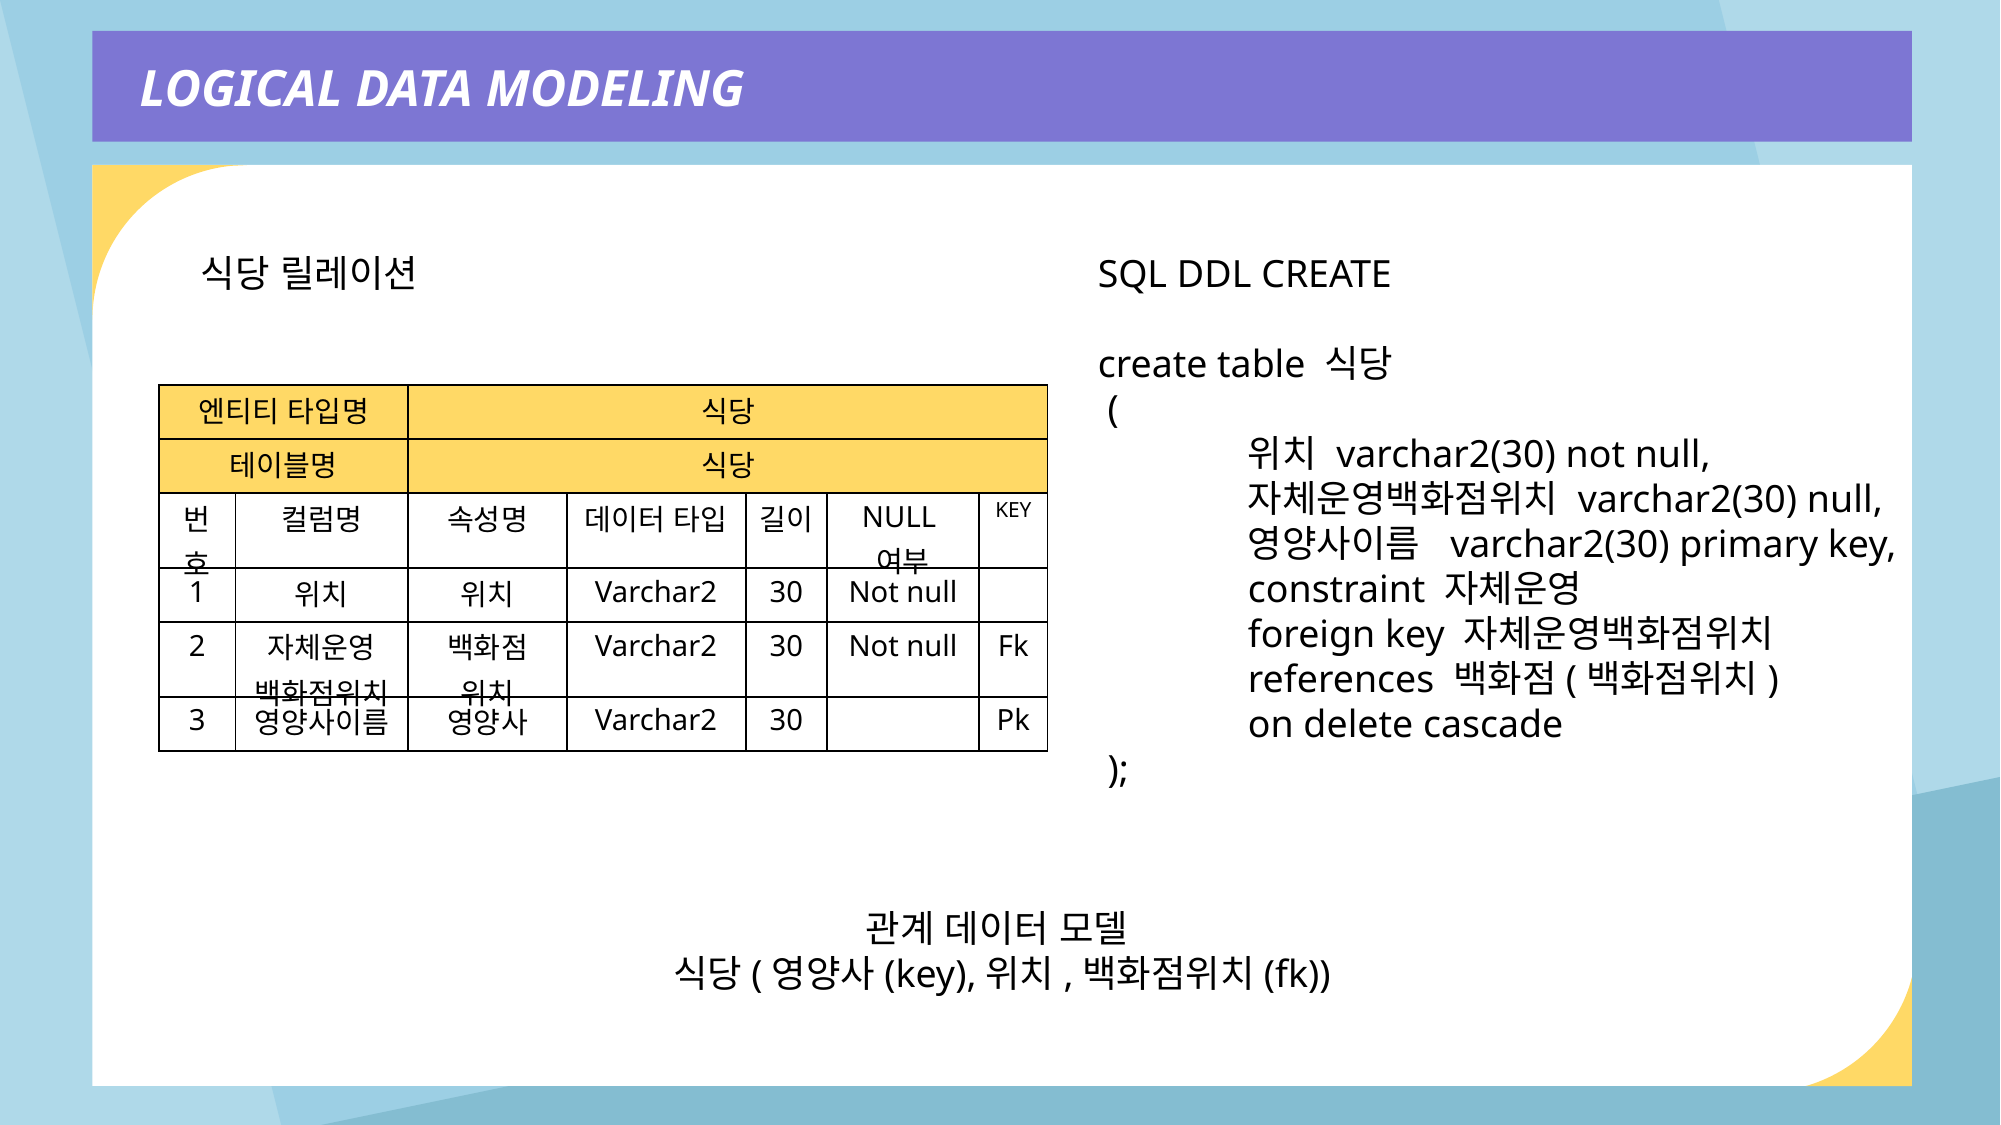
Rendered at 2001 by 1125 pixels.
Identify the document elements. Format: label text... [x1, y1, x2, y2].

text_box [320, 775, 2000, 1125]
text_box [270, 1086, 499, 1125]
text_box [1912, 768, 1918, 793]
text_box LOGICAL DATA MODELING [91, 30, 1913, 143]
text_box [92, 164, 1912, 1086]
text_box [0, 0, 1761, 373]
